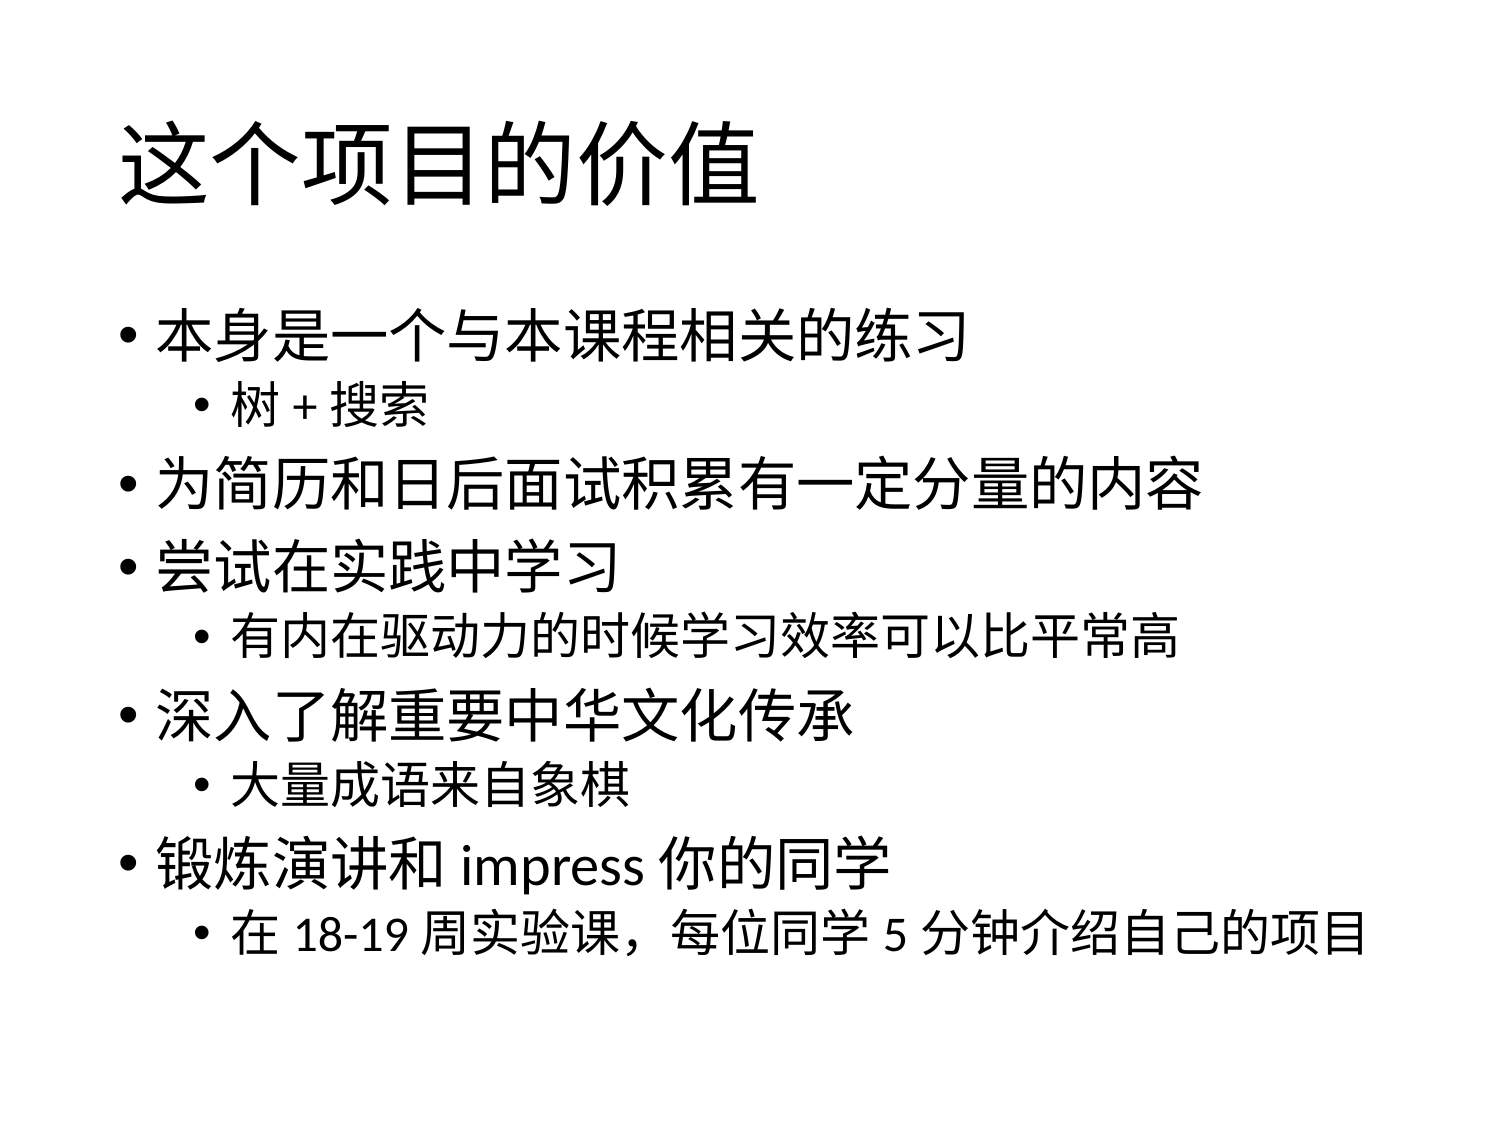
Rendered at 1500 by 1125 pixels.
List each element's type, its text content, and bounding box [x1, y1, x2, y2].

list 本身是一个与本课程相关的练习 树+搜索 为简历和日后面试积累有一定分量的内容 尝试在实践中学习 有内在驱动力的时候学习效率可以比平常高 深入了解重要中华文化传承 大量成语来自象棋 锻炼演讲和impress你的同学 在18-19周实验课，每位同学5分钟介绍自己的项目 [103, 299, 1397, 1080]
title 这个项目的价值 [103, 59, 1397, 278]
